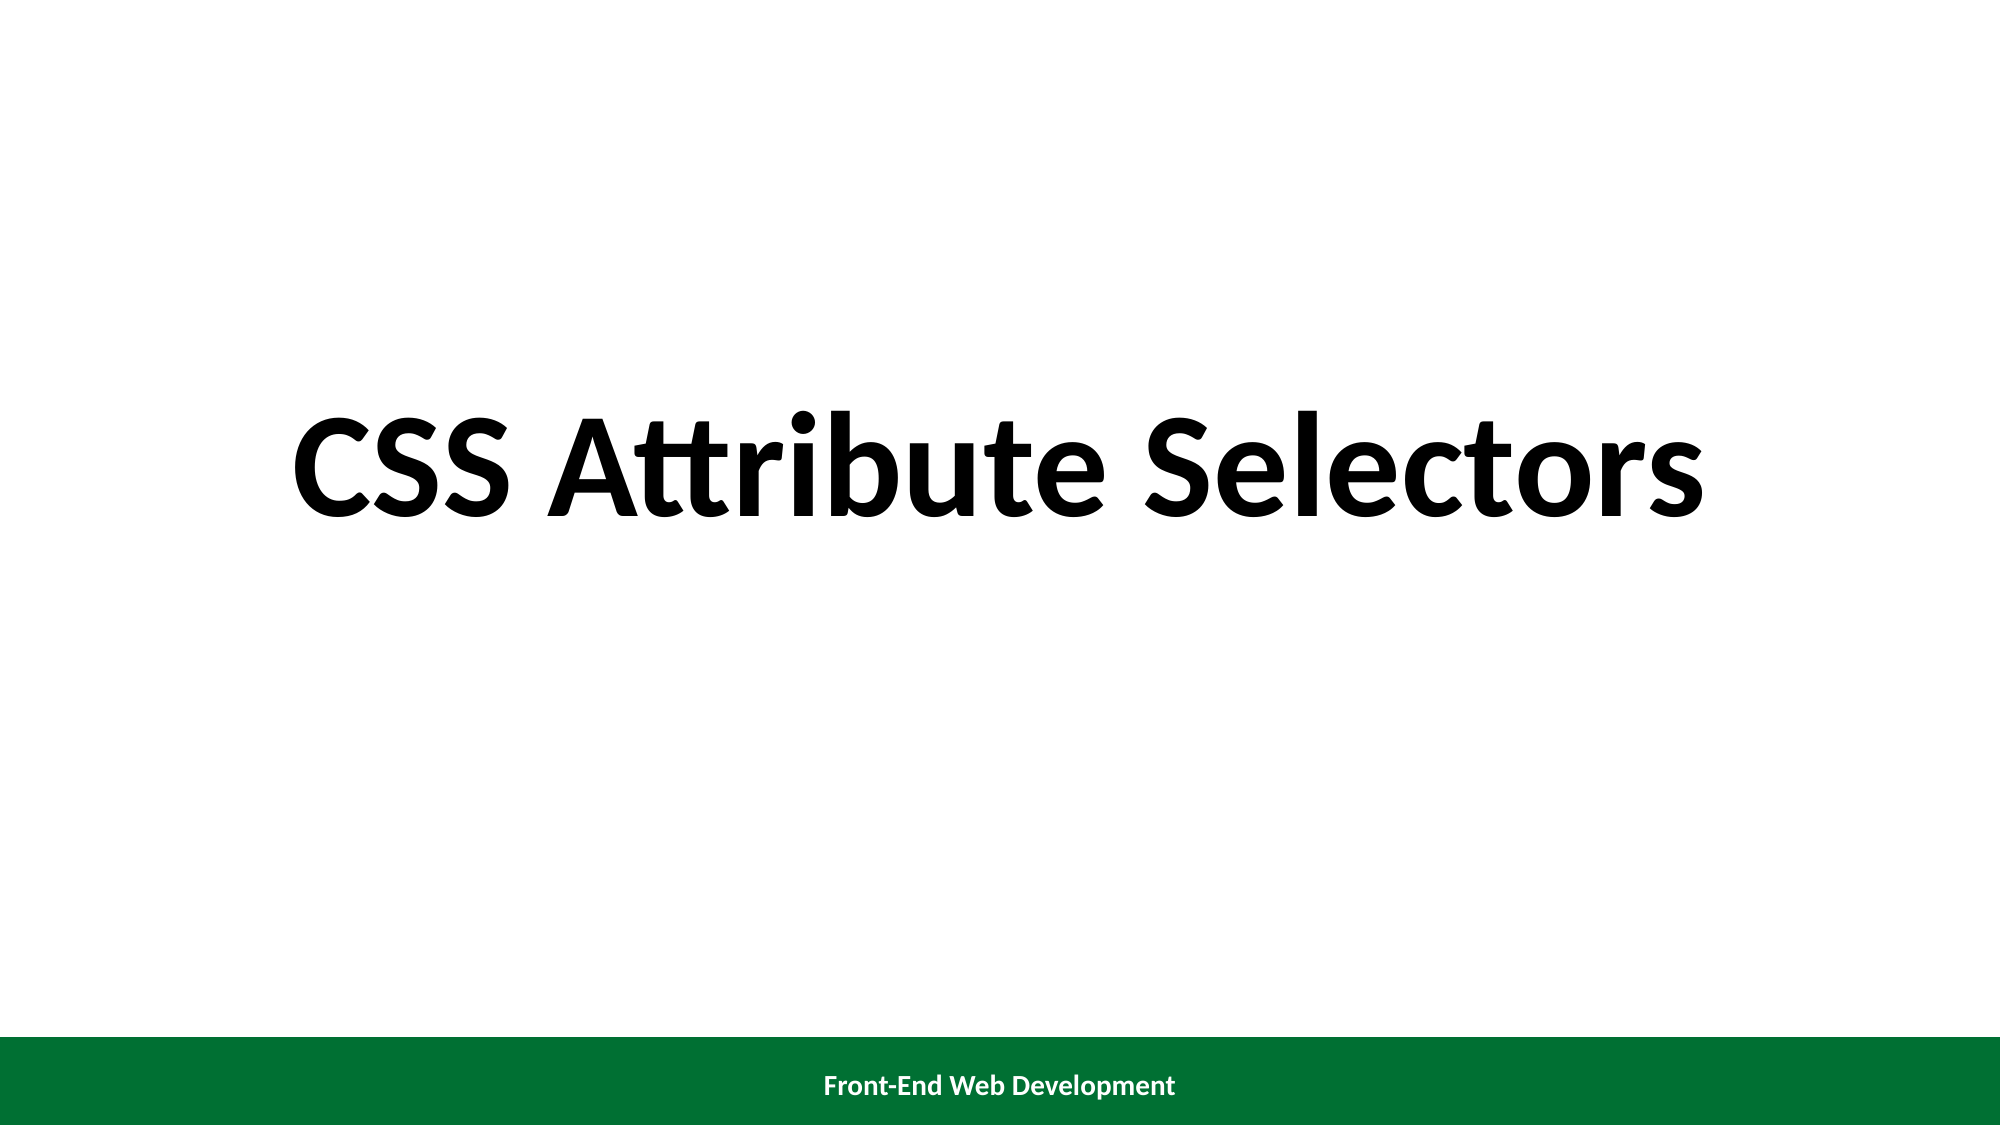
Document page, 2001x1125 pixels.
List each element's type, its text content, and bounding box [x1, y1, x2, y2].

text_box CSS Attribute Selectors [0, 359, 2000, 554]
